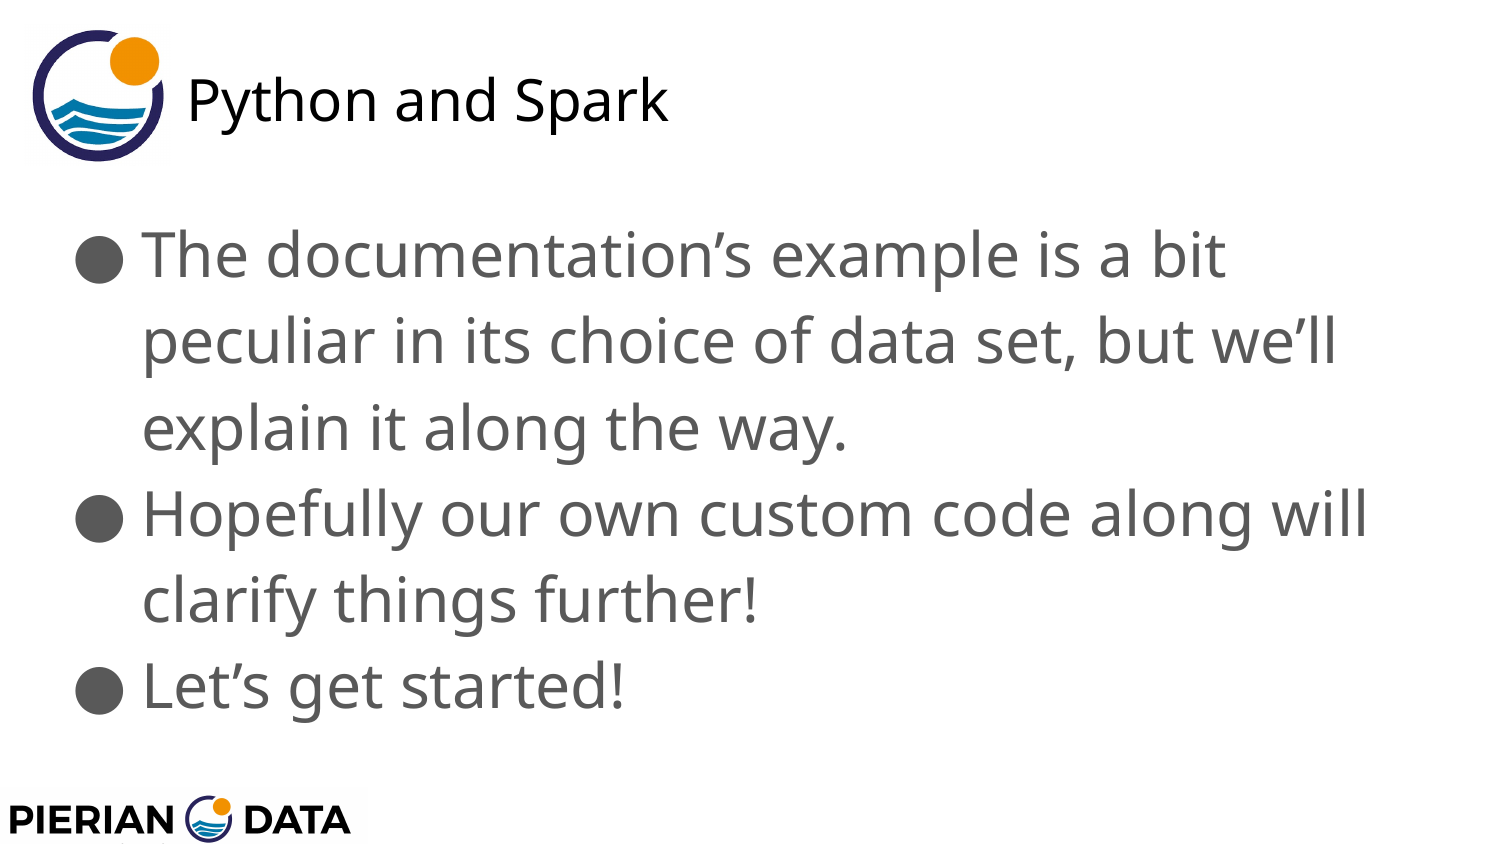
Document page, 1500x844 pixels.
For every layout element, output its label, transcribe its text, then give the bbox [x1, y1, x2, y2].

title Python and Spark [176, 48, 1449, 143]
list The documentation’s example is a bit peculiar in its choice of data set, but we’ll explain it along the way. Hopefully our own custom code along will clarify things further! Let’s get started! [51, 189, 1449, 750]
picture [0, 787, 368, 844]
picture [24, 24, 172, 167]
